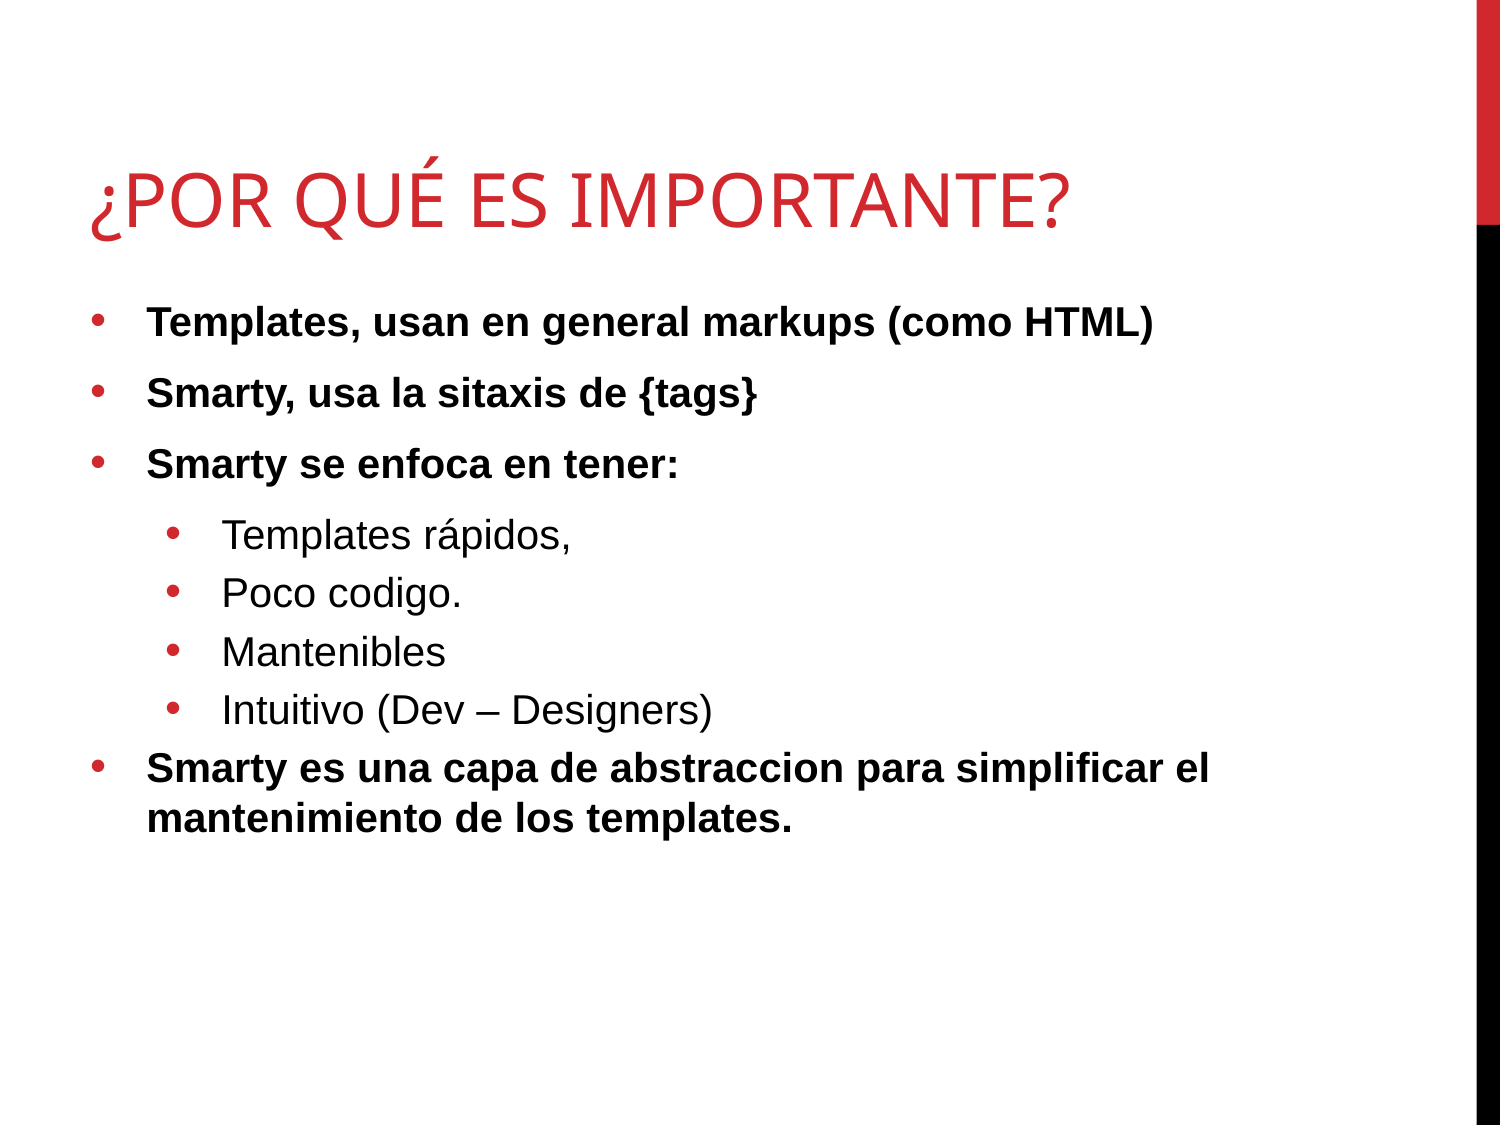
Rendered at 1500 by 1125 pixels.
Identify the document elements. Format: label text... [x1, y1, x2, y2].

list Templates, usan en general markups (como HTML) Smarty, usa la sitaxis de {tags} Smarty se enfoca en tener: Templates rápidos, Poco codigo. Mantenibles Intuitivo (Dev – Designers) Smarty es una capa de abstraccion para simplificar el mantenimiento de los templates. [75, 287, 1325, 1125]
title ¿Por qué es importante? [75, 25, 1106, 250]
